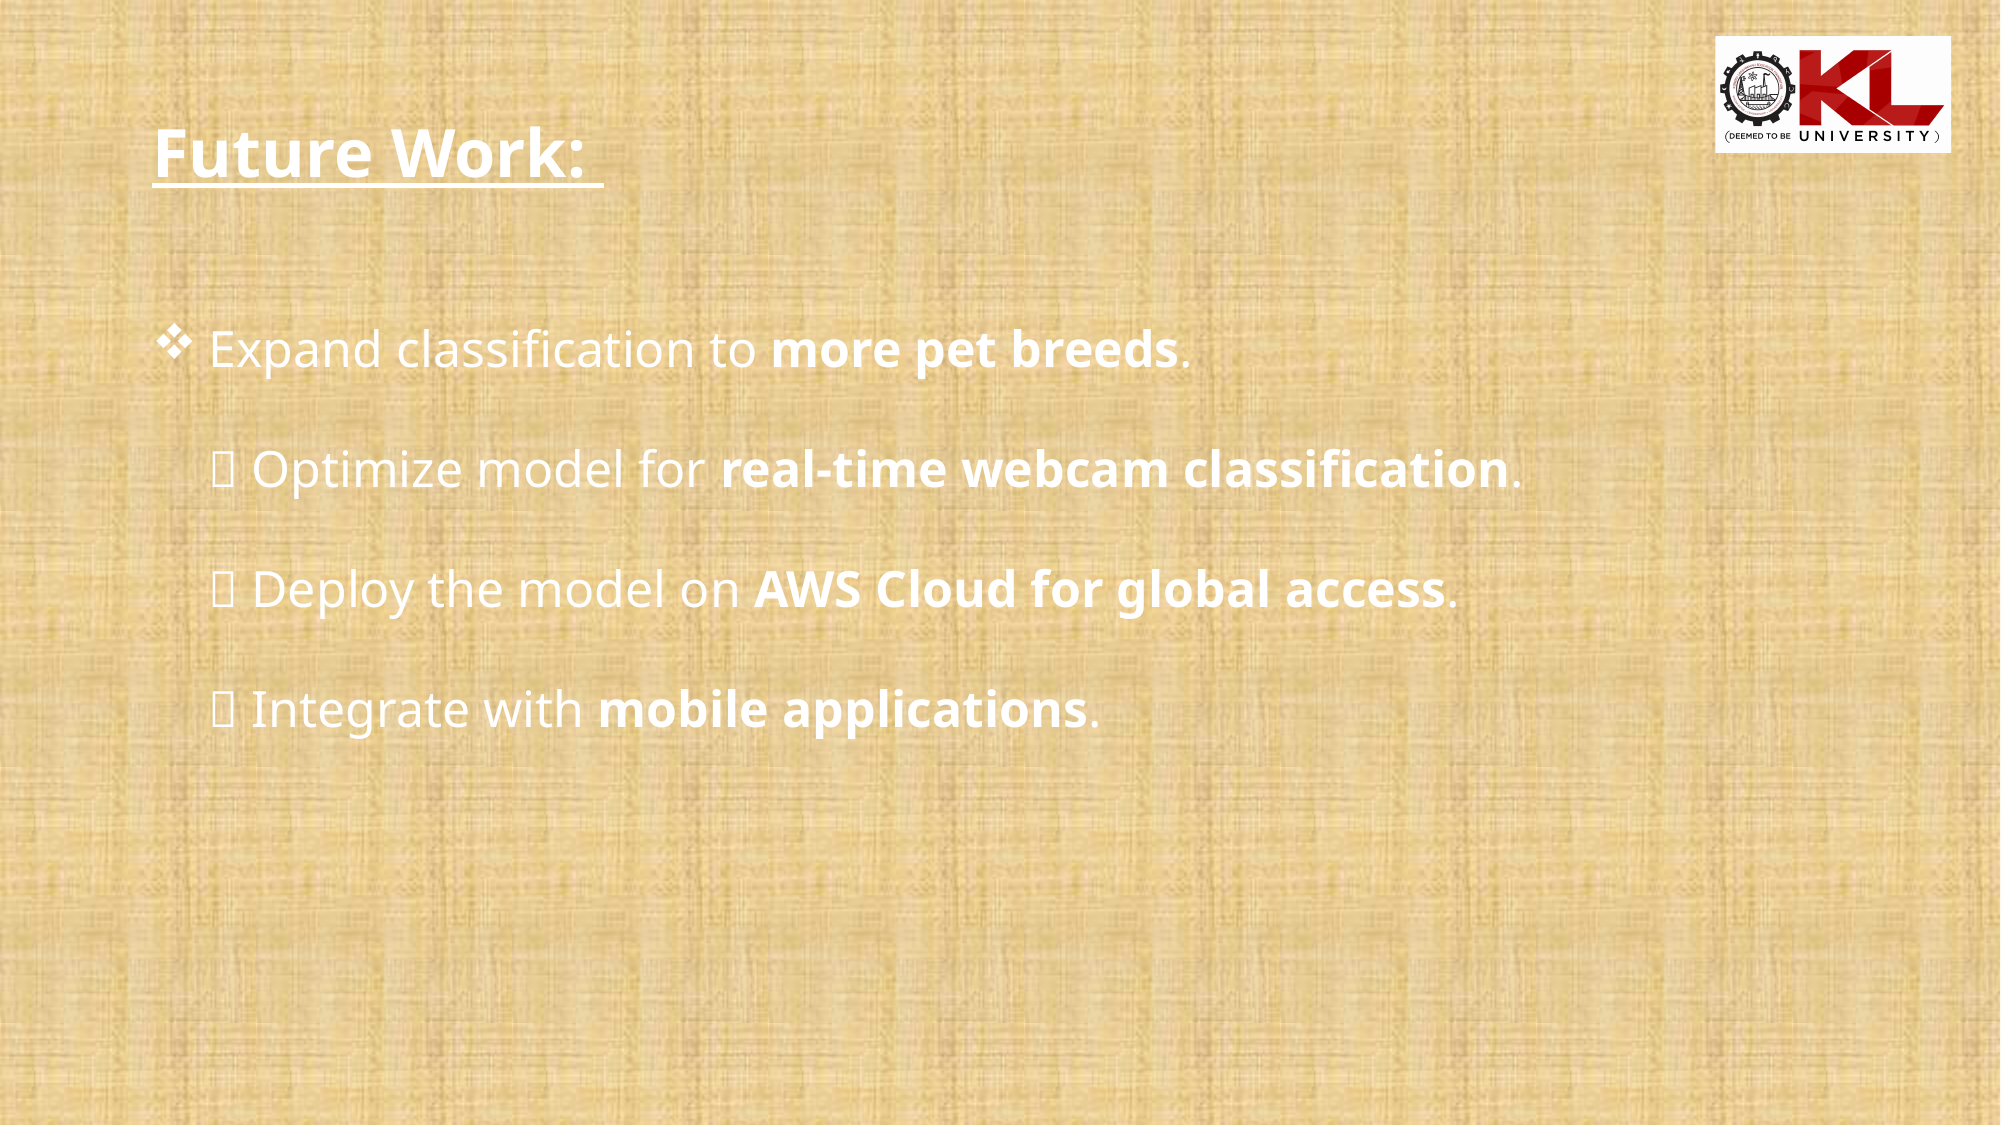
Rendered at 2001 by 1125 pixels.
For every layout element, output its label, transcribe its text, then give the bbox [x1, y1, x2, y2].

text_box Future Work: [137, 103, 1138, 199]
picture [0, 0, 2001, 1125]
text_box Expand classification to more pet breeds. 🔹 Optimize model for real-time webcam classification. 🔹 Deploy the model on AWS Cloud for global access. 🔹 Integrate with mobile applications. [137, 250, 1764, 746]
